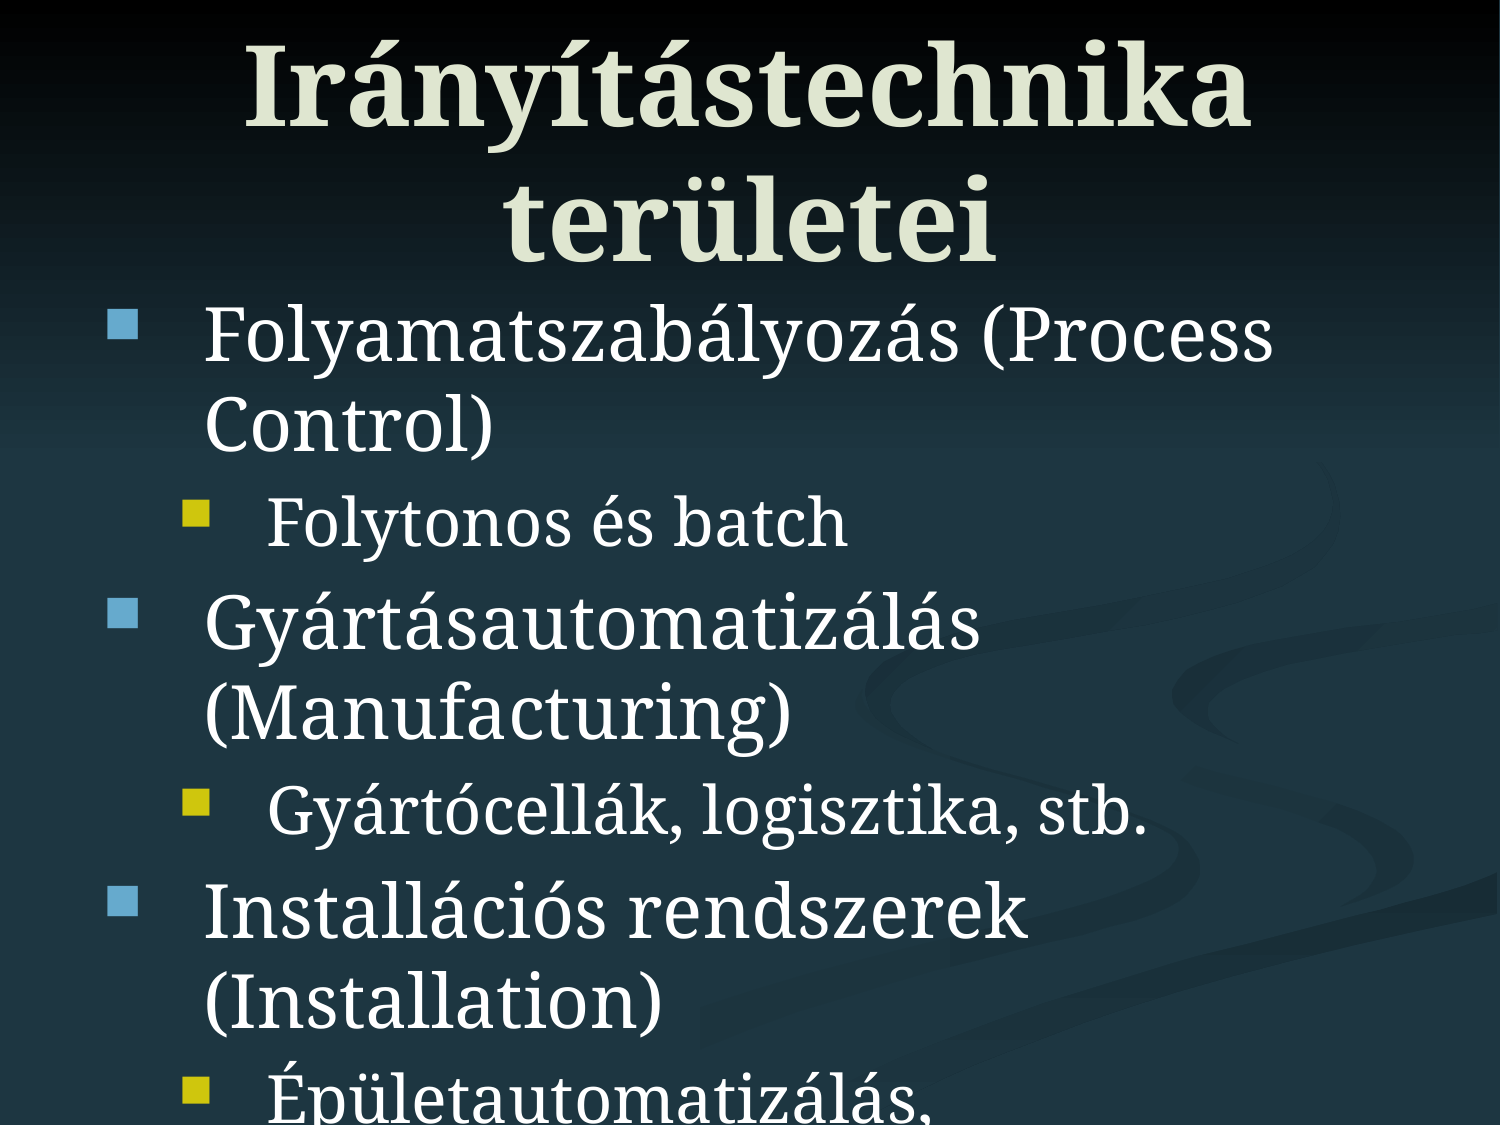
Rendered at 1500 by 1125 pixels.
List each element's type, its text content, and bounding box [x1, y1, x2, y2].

title Irányítástechnika területei [100, 54, 1400, 244]
subtitle Folyamatszabályozás (Process Control) Folytonos és batch Gyártásautomatizálás (Manufacturing) Gyártócellák, logisztika, stb. Installációs rendszerek (Installation) Épületautomatizálás, világítástechnika, stb. [88, 278, 1412, 1000]
